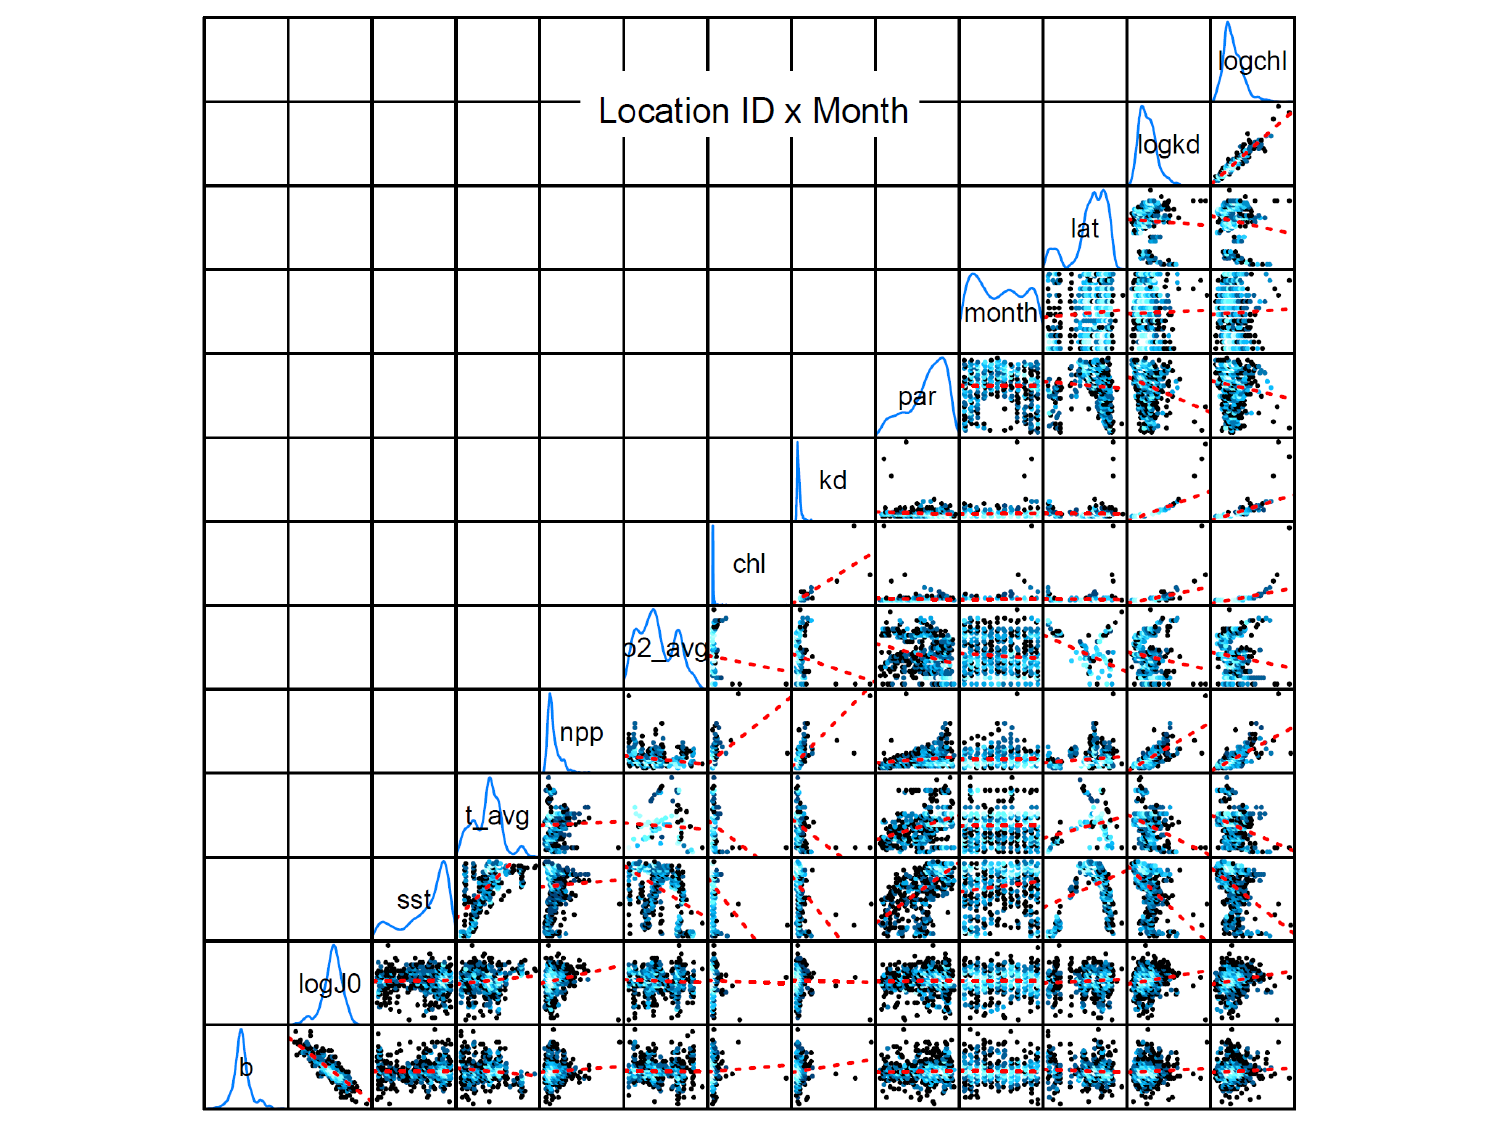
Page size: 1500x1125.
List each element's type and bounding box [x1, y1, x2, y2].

picture [199, 12, 1301, 1113]
